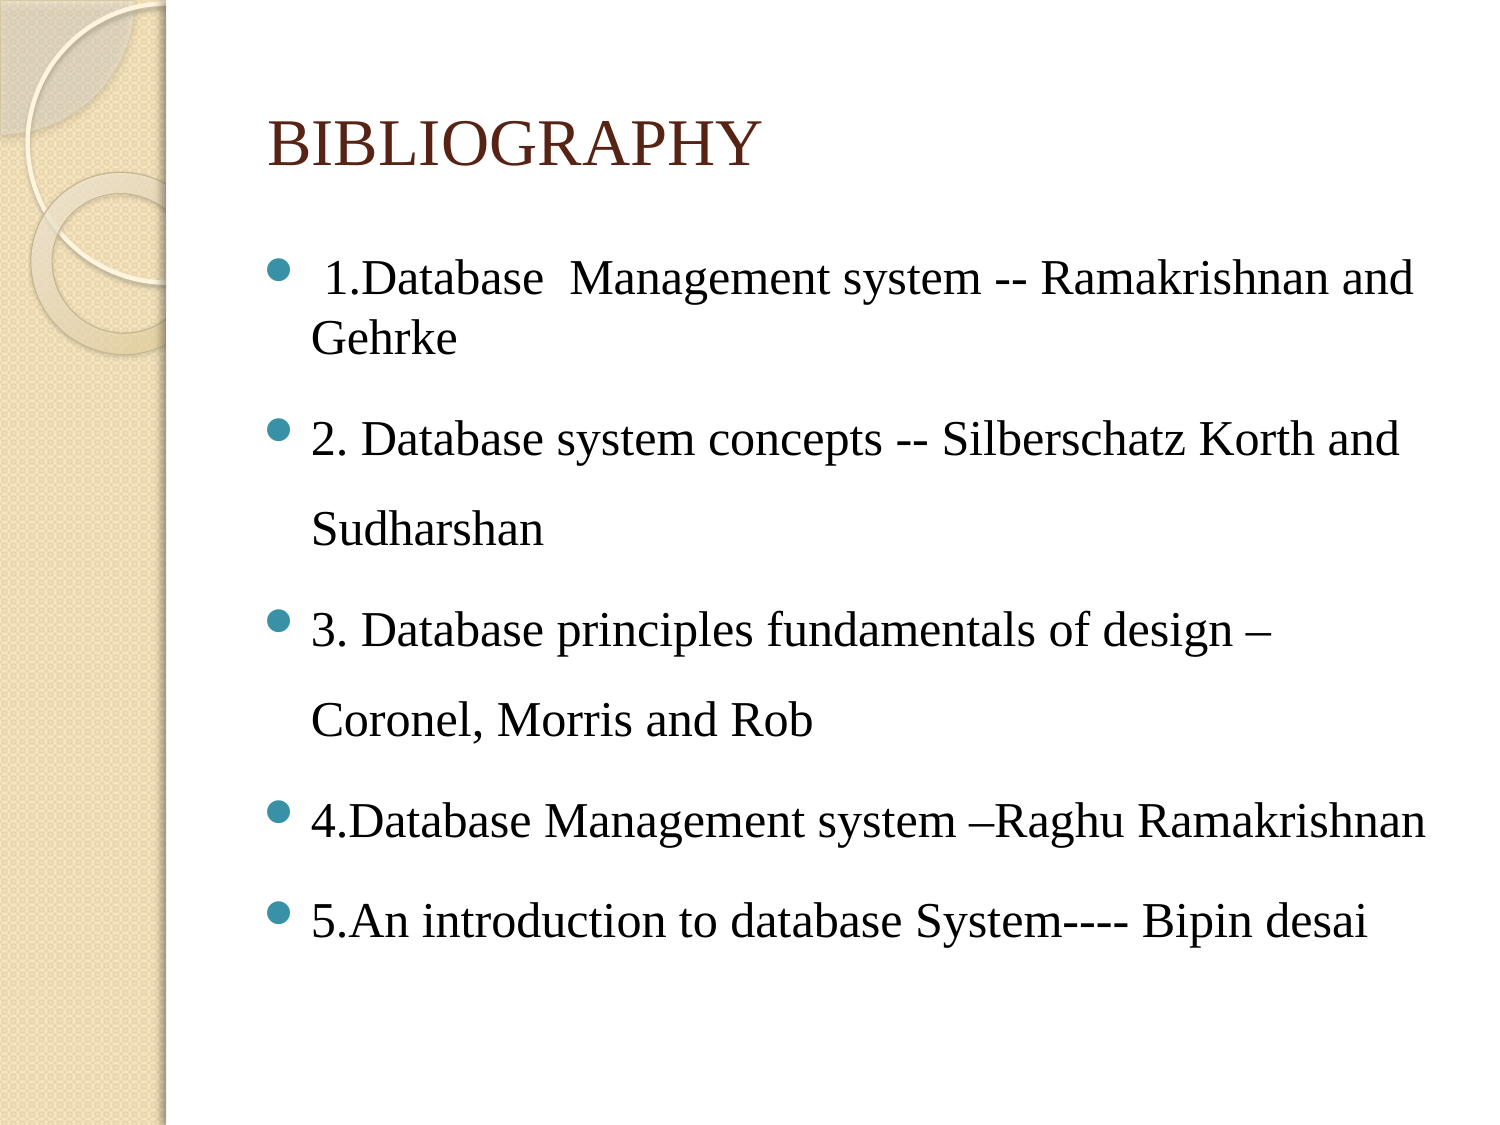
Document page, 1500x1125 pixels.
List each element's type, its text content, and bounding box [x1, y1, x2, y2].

title BIBLIOGRAPHY [235, 45, 1466, 233]
list 1.Database Management system -- Ramakrishnan and Gehrke 2. Database system concepts -- Silberschatz Korth and Sudharshan 3. Database principles fundamentals of design – Coronel, Morris and Rob 4.Database Management system –Raghu Ramakrishnan 5.An introduction to database System---- Bipin desai [235, 237, 1466, 1025]
